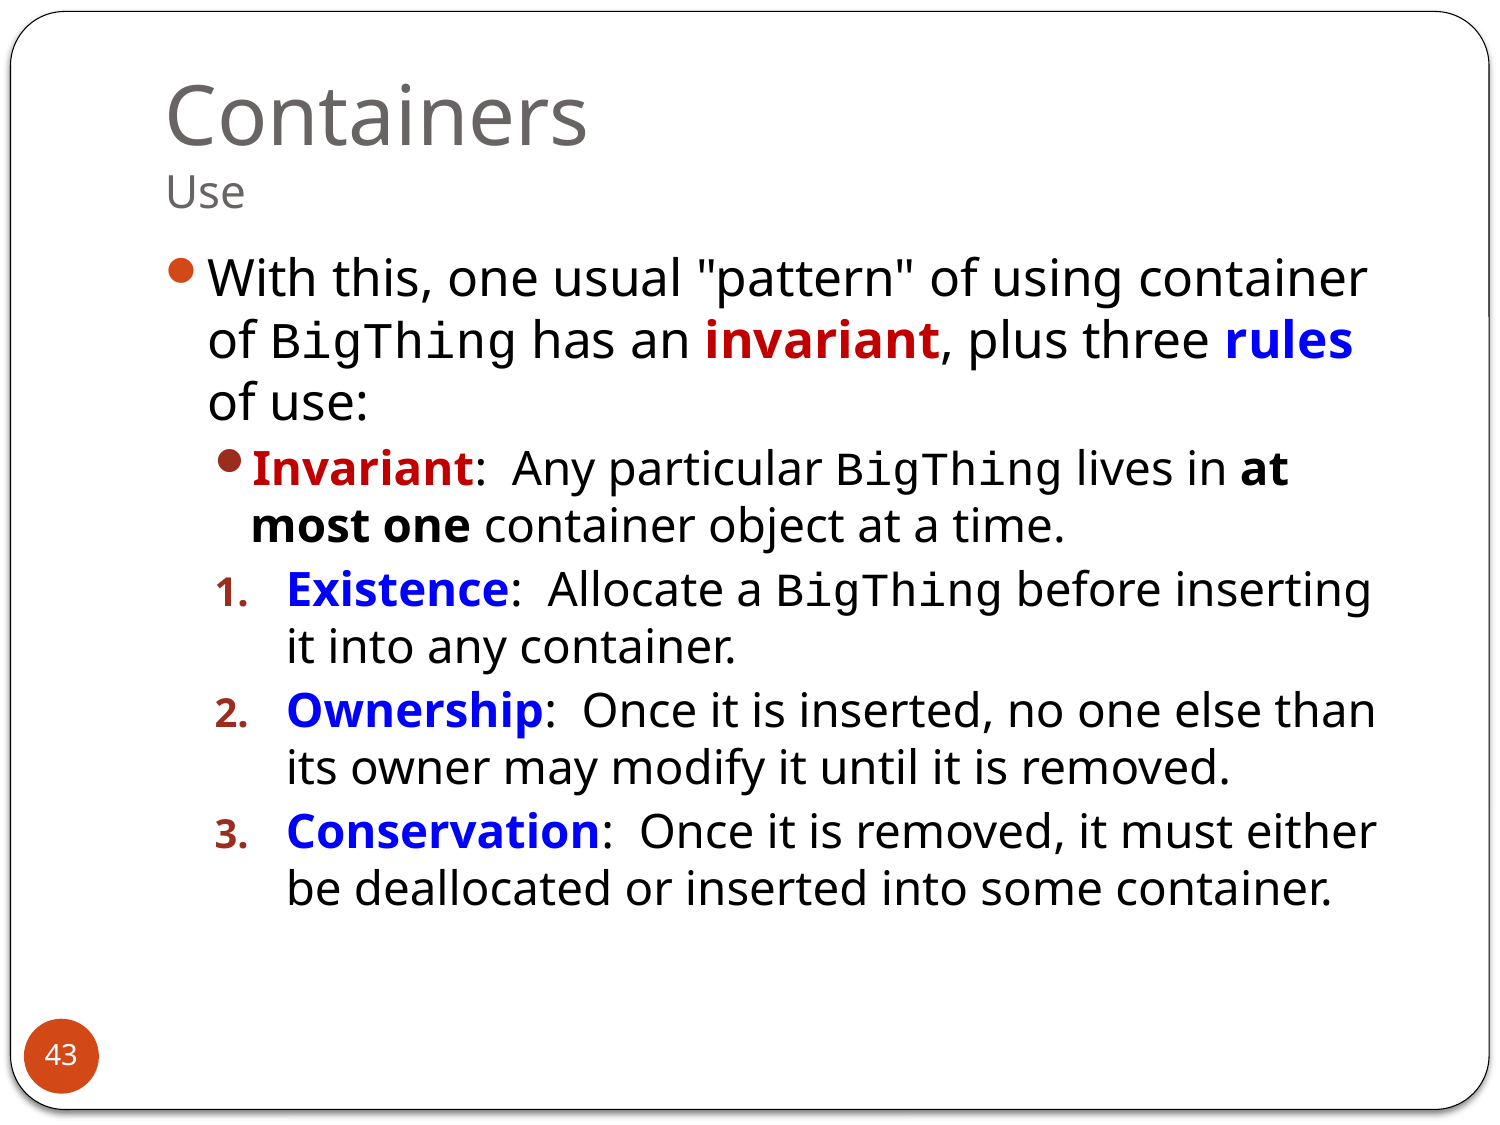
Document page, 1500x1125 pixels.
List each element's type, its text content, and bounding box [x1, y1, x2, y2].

list With this, one usual "pattern" of using container of BigThing has an invariant, plus three rules of use: Invariant: Any particular BigThing lives in at most one container object at a time. Existence: Allocate a BigThing before inserting it into any container. Ownership: Once it is inserted, no one else than its owner may modify it until it is removed. Conservation: Once it is removed, it must either be deallocated or inserted into some container. [150, 237, 1425, 1013]
title Containers Use [150, 45, 1425, 233]
slide_number 43 [23, 1018, 99, 1094]
